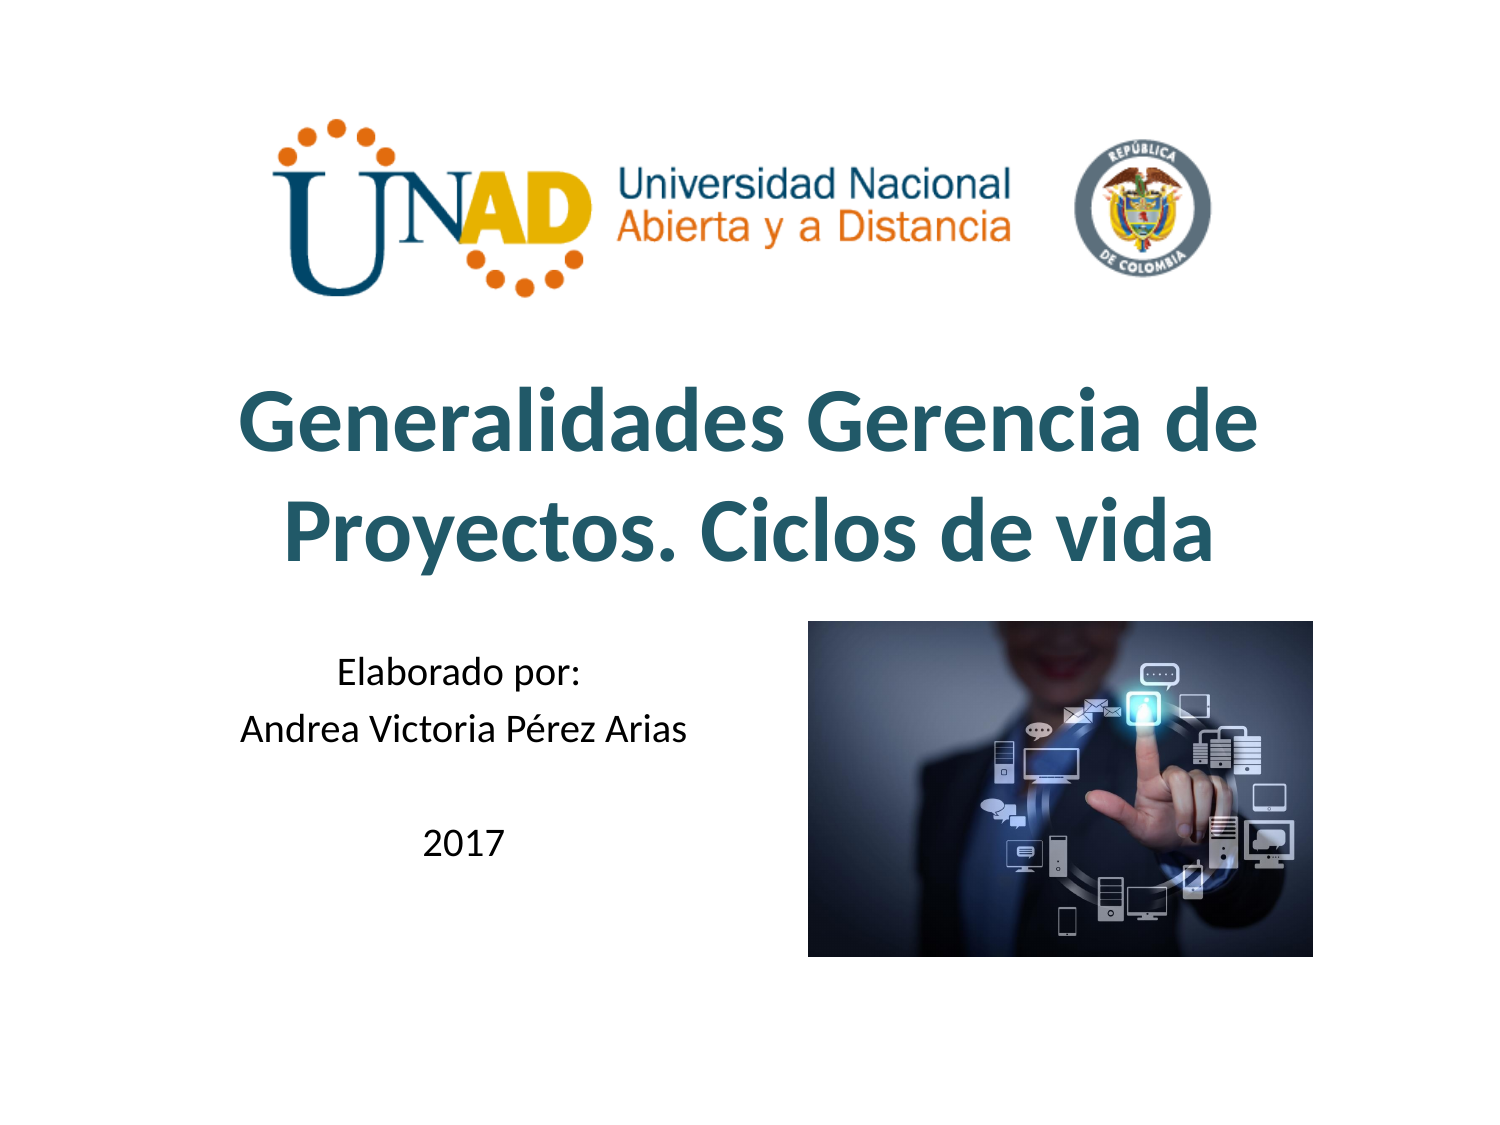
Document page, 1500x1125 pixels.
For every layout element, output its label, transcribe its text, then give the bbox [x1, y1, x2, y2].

picture [808, 620, 1313, 958]
title Generalidades Gerencia de Proyectos. Ciclos de vida [112, 349, 1388, 591]
picture [245, 105, 1231, 314]
subtitle Elaborado por: Andrea Victoria Pérez Arias 2017 [225, 637, 704, 925]
